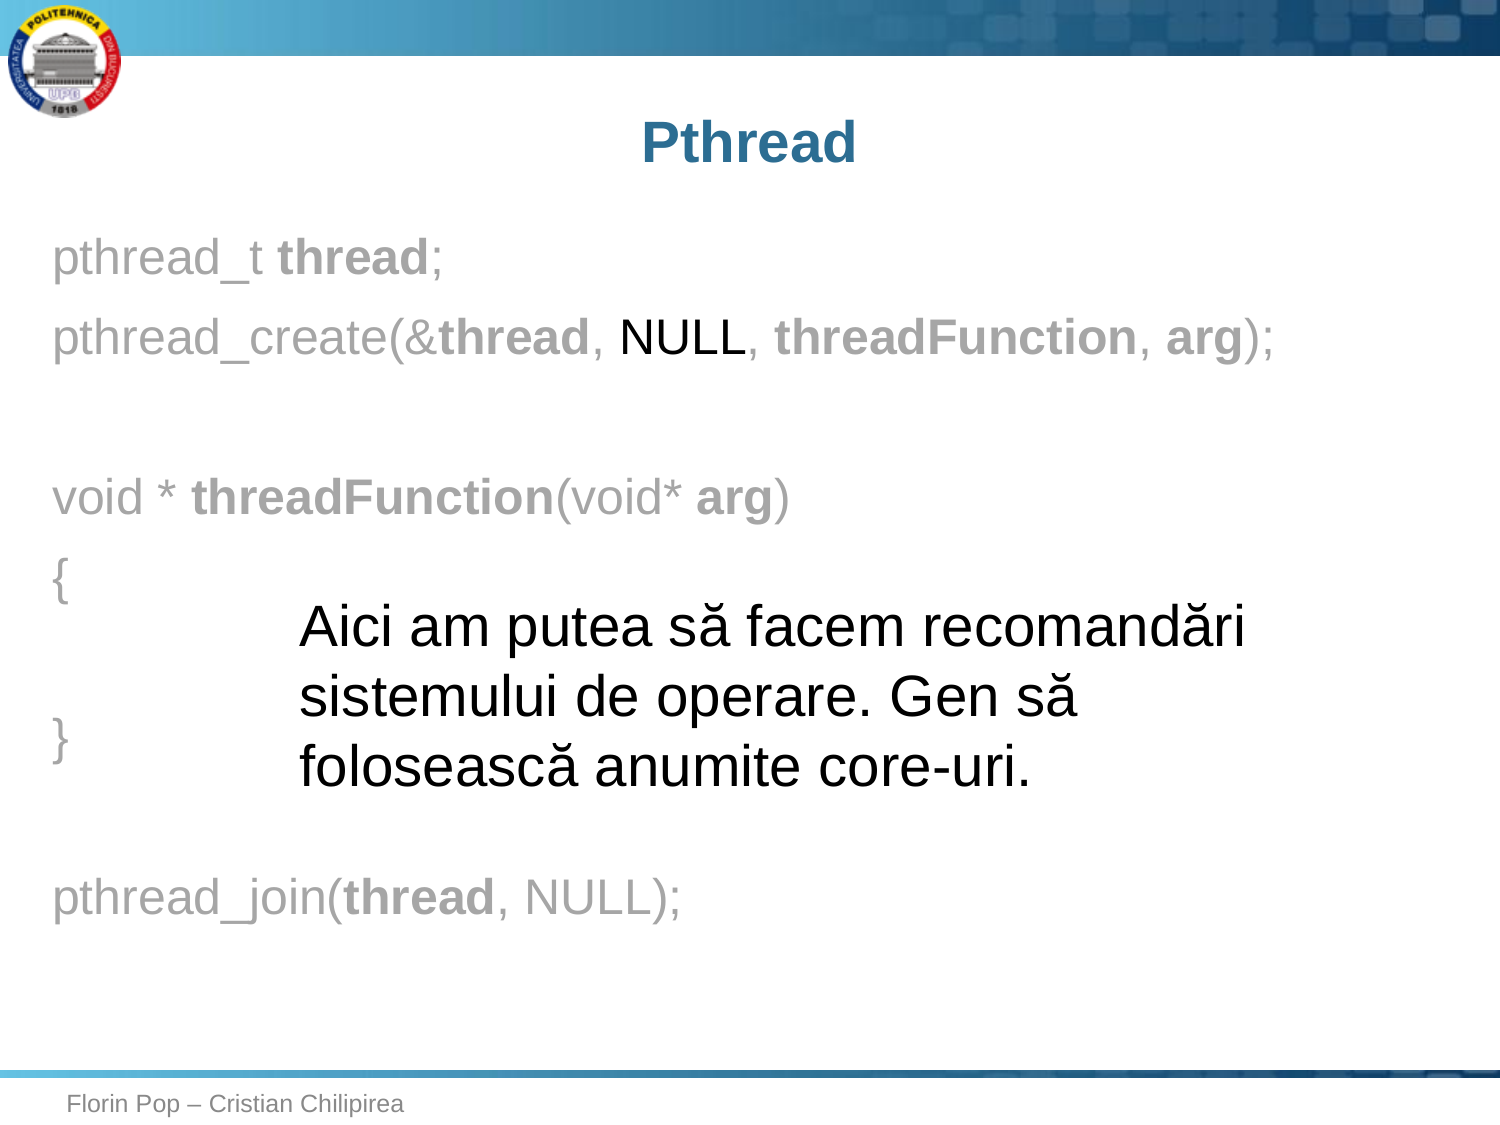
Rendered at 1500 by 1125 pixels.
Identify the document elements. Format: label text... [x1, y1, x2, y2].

picture [0, 0, 1500, 118]
title Pthread [51, 102, 1449, 178]
text_box Aici am putea să facem recomandări sistemului de operare. Gen să folosească anumite core-uri. [284, 580, 1377, 806]
footer Florin Pop – Cristian Chilipirea [51, 1083, 1157, 1125]
list pthread_t thread; pthread_create(&thread, NULL, threadFunction, arg); void * threadFunction(void* arg) { } pthread_join(thread, NULL); [52, 217, 1451, 1053]
picture [0, 1070, 1500, 1078]
